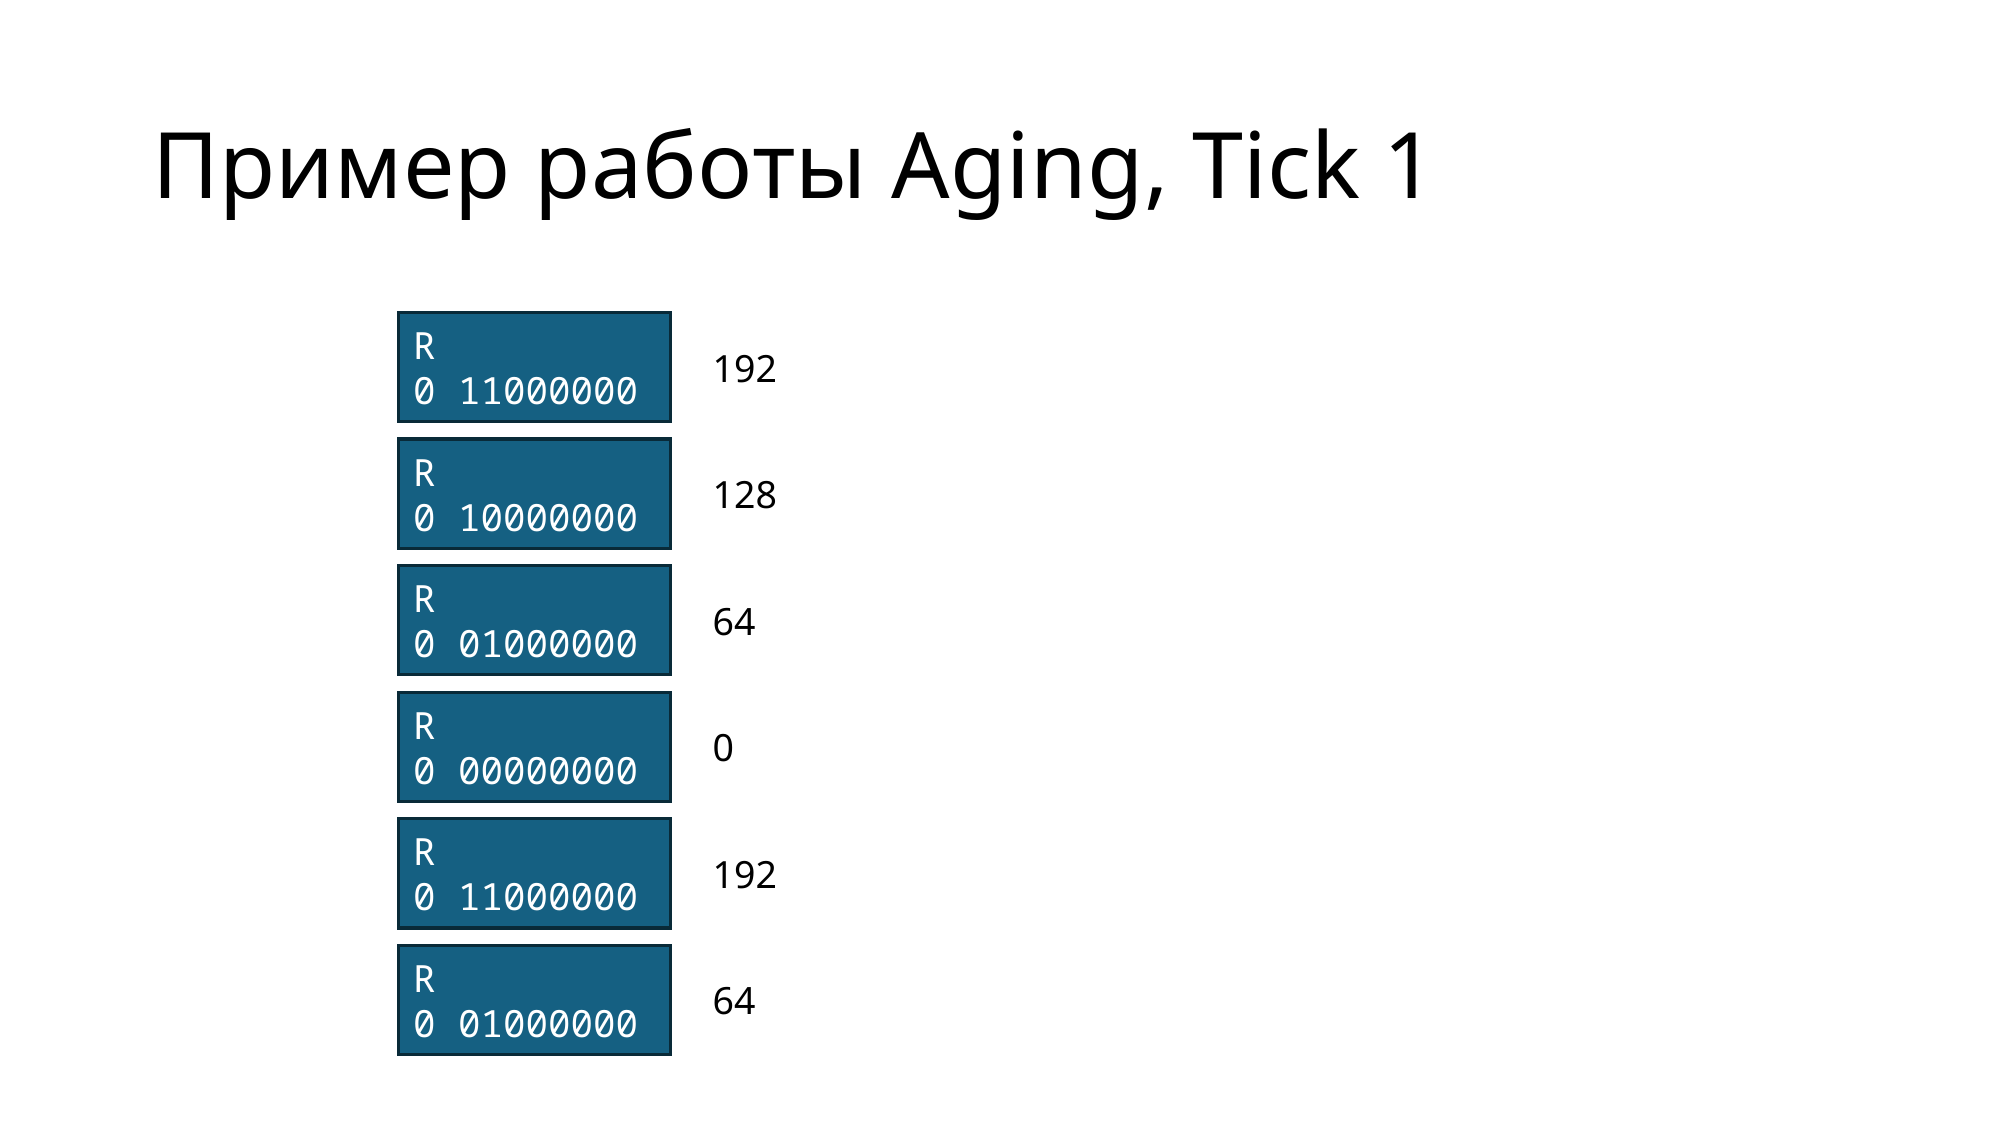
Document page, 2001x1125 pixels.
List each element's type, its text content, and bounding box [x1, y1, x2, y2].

title Пример работы Aging, Tick 1 [137, 59, 1863, 278]
text_box 192 [697, 843, 888, 904]
text_box R 0 11000000 [397, 311, 672, 423]
text_box R 0 11000000 [397, 817, 672, 930]
text_box 64 [697, 590, 888, 651]
text_box 64 [697, 970, 888, 1030]
text_box 128 [697, 463, 888, 524]
text_box R 0 01000000 [397, 944, 672, 1056]
text_box R 0 00000000 [397, 691, 672, 803]
text_box 0 [697, 716, 888, 777]
text_box 192 [697, 337, 888, 397]
text_box R 0 01000000 [397, 564, 672, 676]
text_box R 0 10000000 [397, 437, 672, 550]
